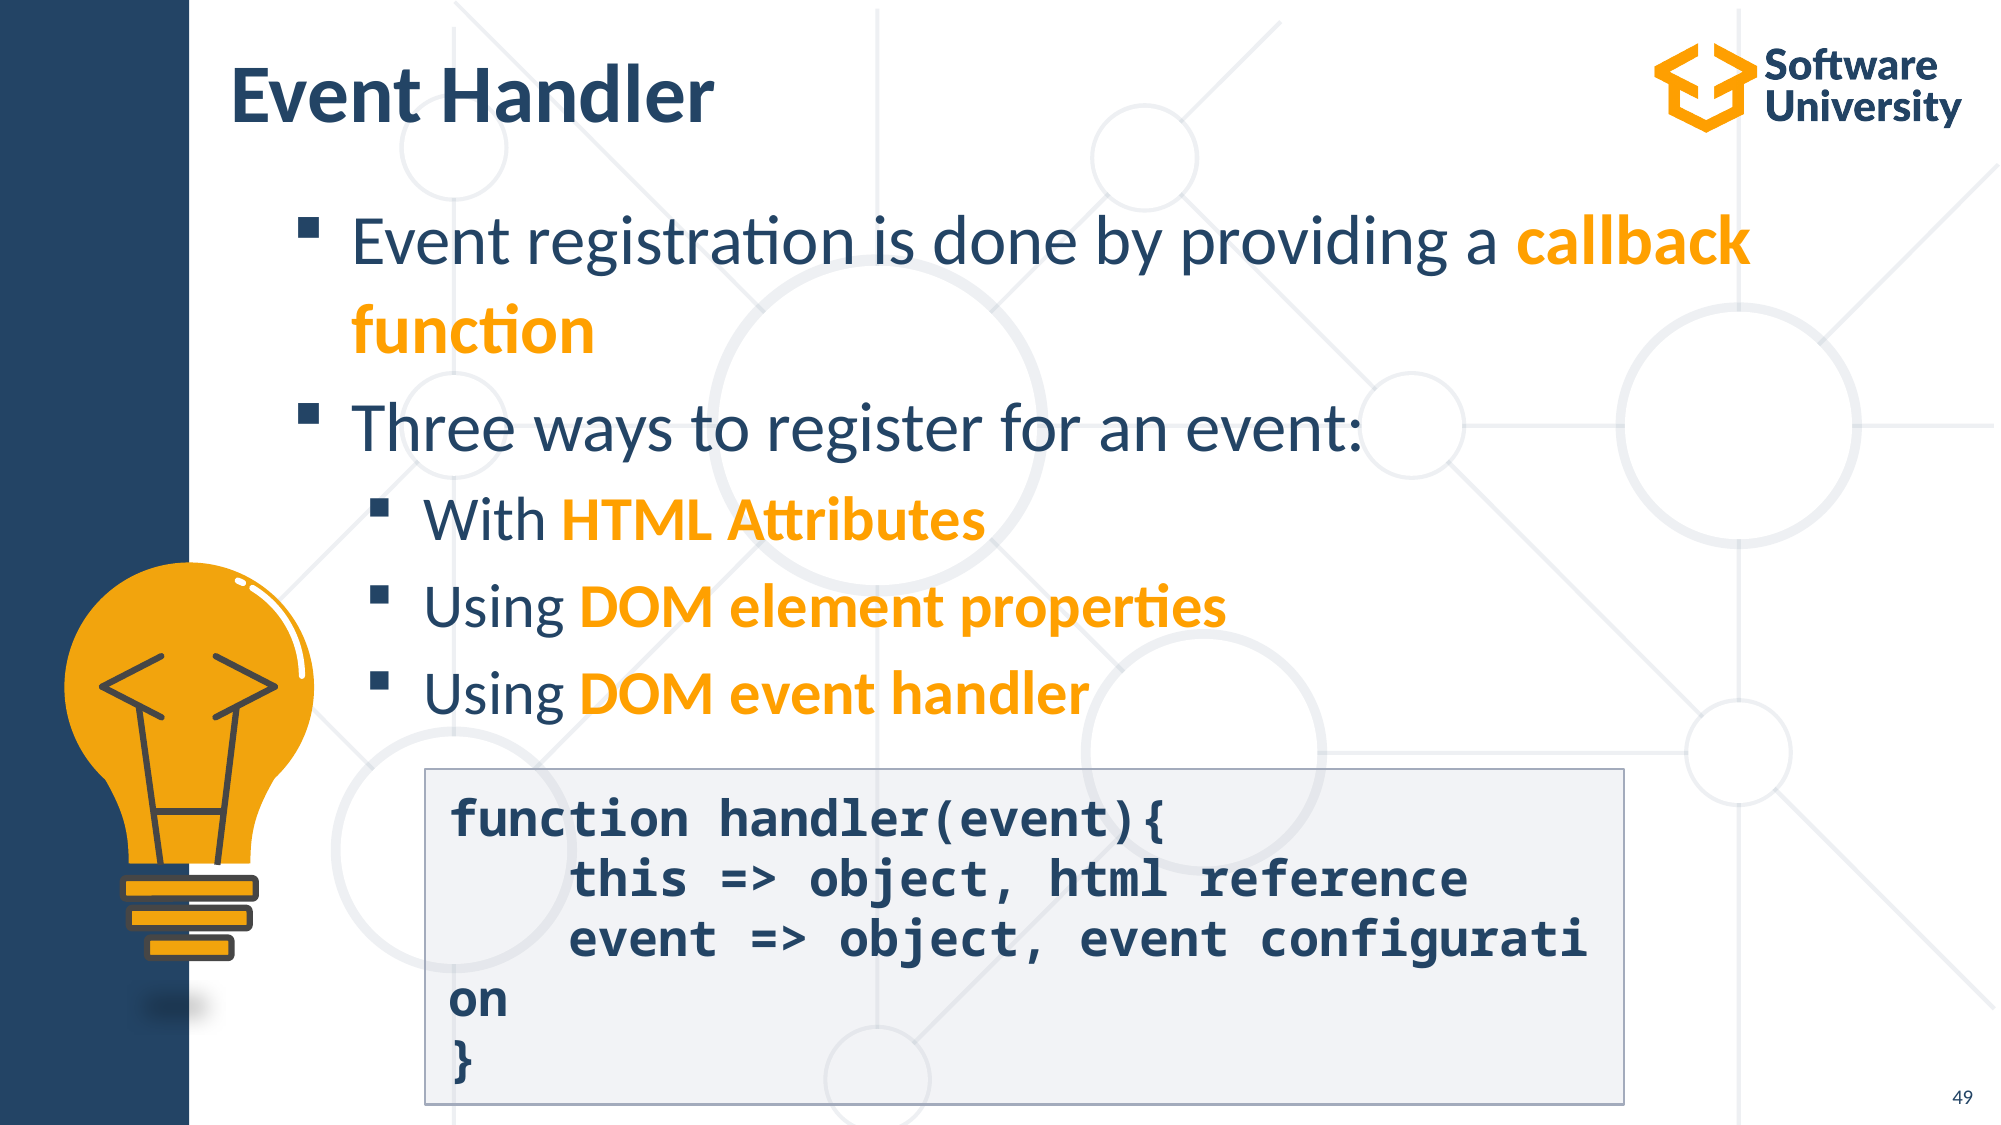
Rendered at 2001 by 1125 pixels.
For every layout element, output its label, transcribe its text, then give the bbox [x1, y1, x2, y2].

slide_number 49 [1927, 1067, 1989, 1117]
list Event registration is done by providing a callback function Three ways to register for an event: With HTML Attributes Using DOM element properties Using DOM event handler [274, 183, 1968, 1094]
title Event Handler [212, 16, 1628, 162]
text_box function handler(event){ this => object, html reference event => object, event configuration } [425, 769, 1625, 1105]
picture [1641, 31, 1973, 145]
